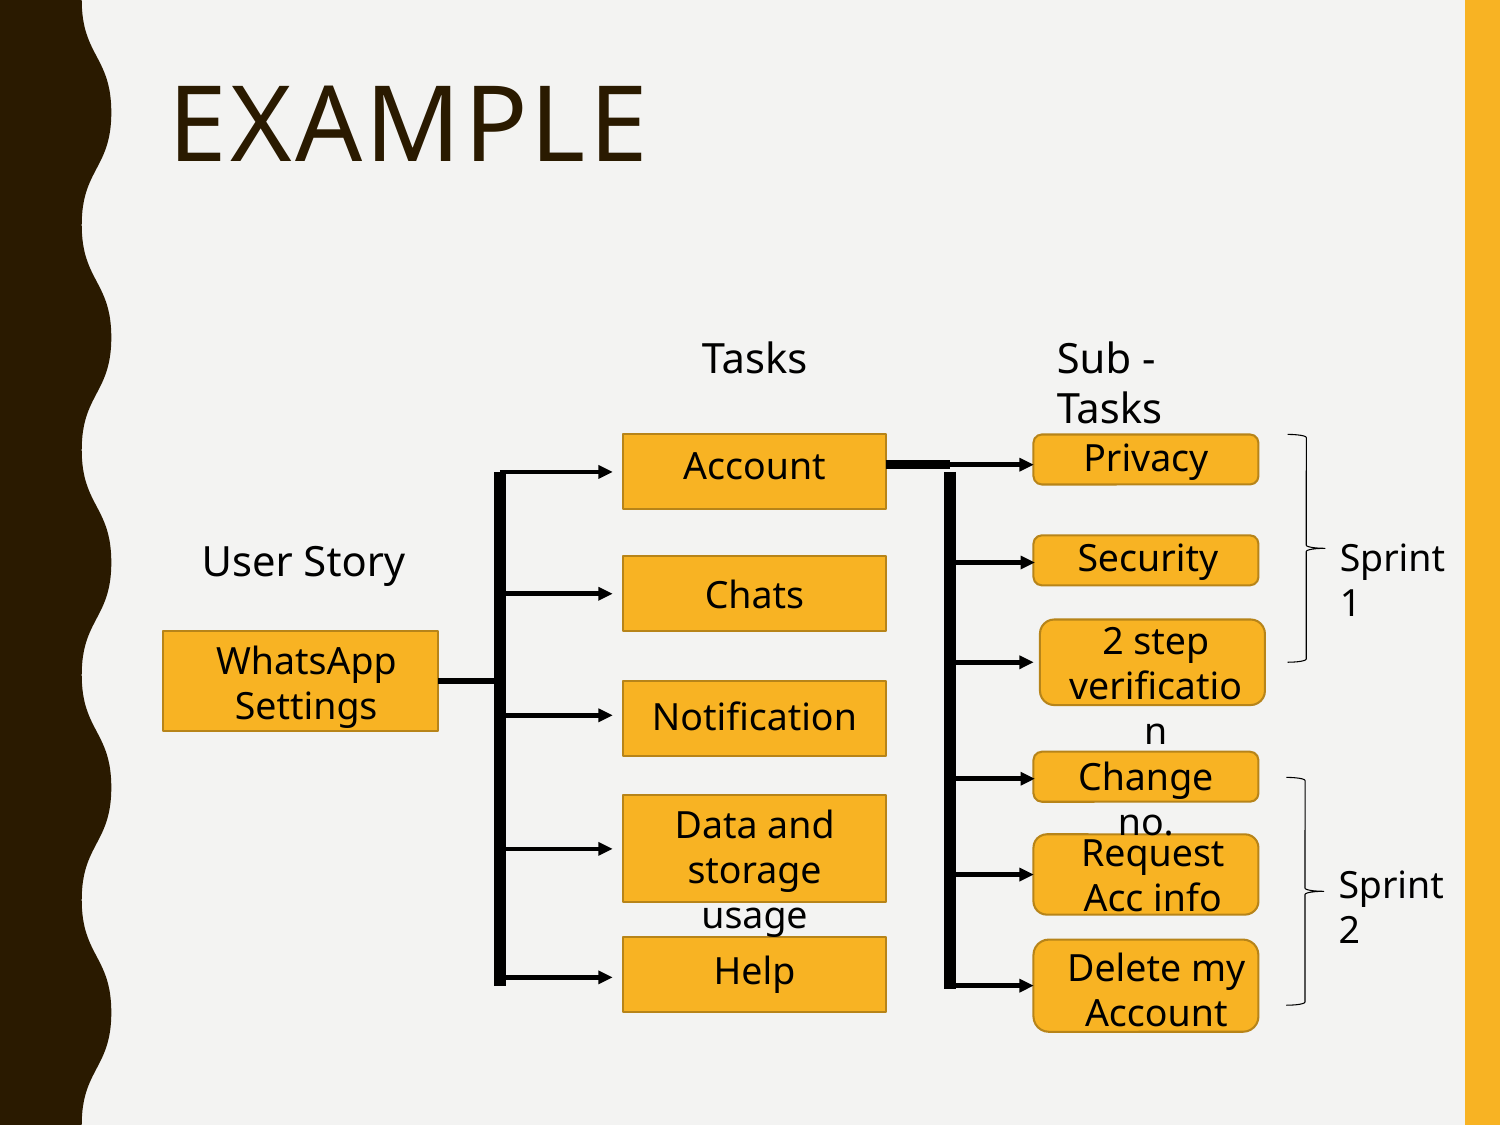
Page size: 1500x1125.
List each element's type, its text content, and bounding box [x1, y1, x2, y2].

text_box Security [1035, 526, 1261, 587]
text_box [162, 630, 168, 732]
text_box Sprint 2 [1323, 854, 1474, 959]
text_box [1032, 843, 1040, 914]
title Example [154, 62, 1407, 192]
text_box Account [623, 434, 886, 495]
text_box Delete my Account [1043, 936, 1269, 1042]
text_box WhatsApp Settings [168, 629, 444, 735]
text_box [622, 433, 887, 510]
text_box User Story [168, 526, 439, 592]
text_box [1287, 433, 1324, 663]
text_box 2 step verification [1043, 609, 1269, 759]
text_box [1032, 939, 1043, 1032]
text_box Sub - Tasks [1042, 324, 1261, 440]
text_box Data and storage usage [623, 793, 886, 939]
text_box [622, 680, 887, 757]
text_box Chats [623, 563, 886, 624]
text_box [1286, 776, 1323, 1006]
text_box Privacy [1033, 426, 1259, 487]
text_box Help [623, 939, 886, 1000]
text_box Sprint 1 [1324, 526, 1475, 632]
text_box Tasks [623, 324, 886, 390]
text_box Change no. [1033, 745, 1259, 851]
text_box [1038, 623, 1043, 702]
text_box [622, 555, 887, 632]
text_box Request Acc info [1040, 821, 1266, 927]
text_box Notification [623, 685, 886, 746]
text_box [622, 936, 887, 1013]
